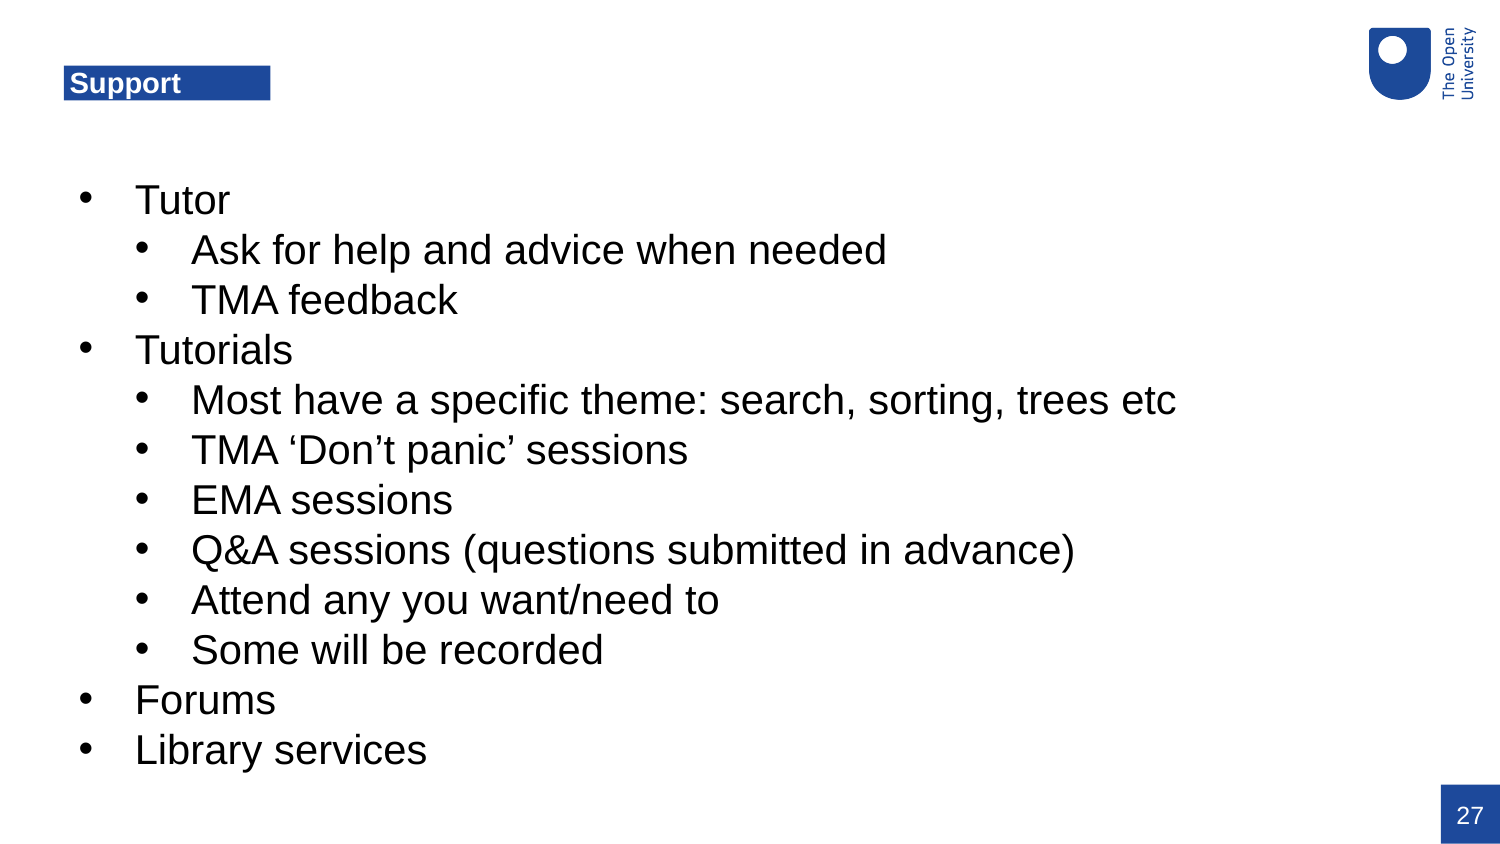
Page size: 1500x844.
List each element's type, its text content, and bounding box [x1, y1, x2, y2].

picture [1369, 27, 1476, 100]
text_box Tutor Ask for help and advice when needed TMA feedback Tutorials Most have a specific theme: search, sorting, trees etc TMA ‘Don’t panic’ sessions EMA sessions Q&A sessions (questions submitted in advance) Attend any you want/need to Some will be recorded Forums Library services [63, 165, 1367, 831]
slide_number 27 [1440, 784, 1500, 844]
title Support [63, 65, 271, 101]
